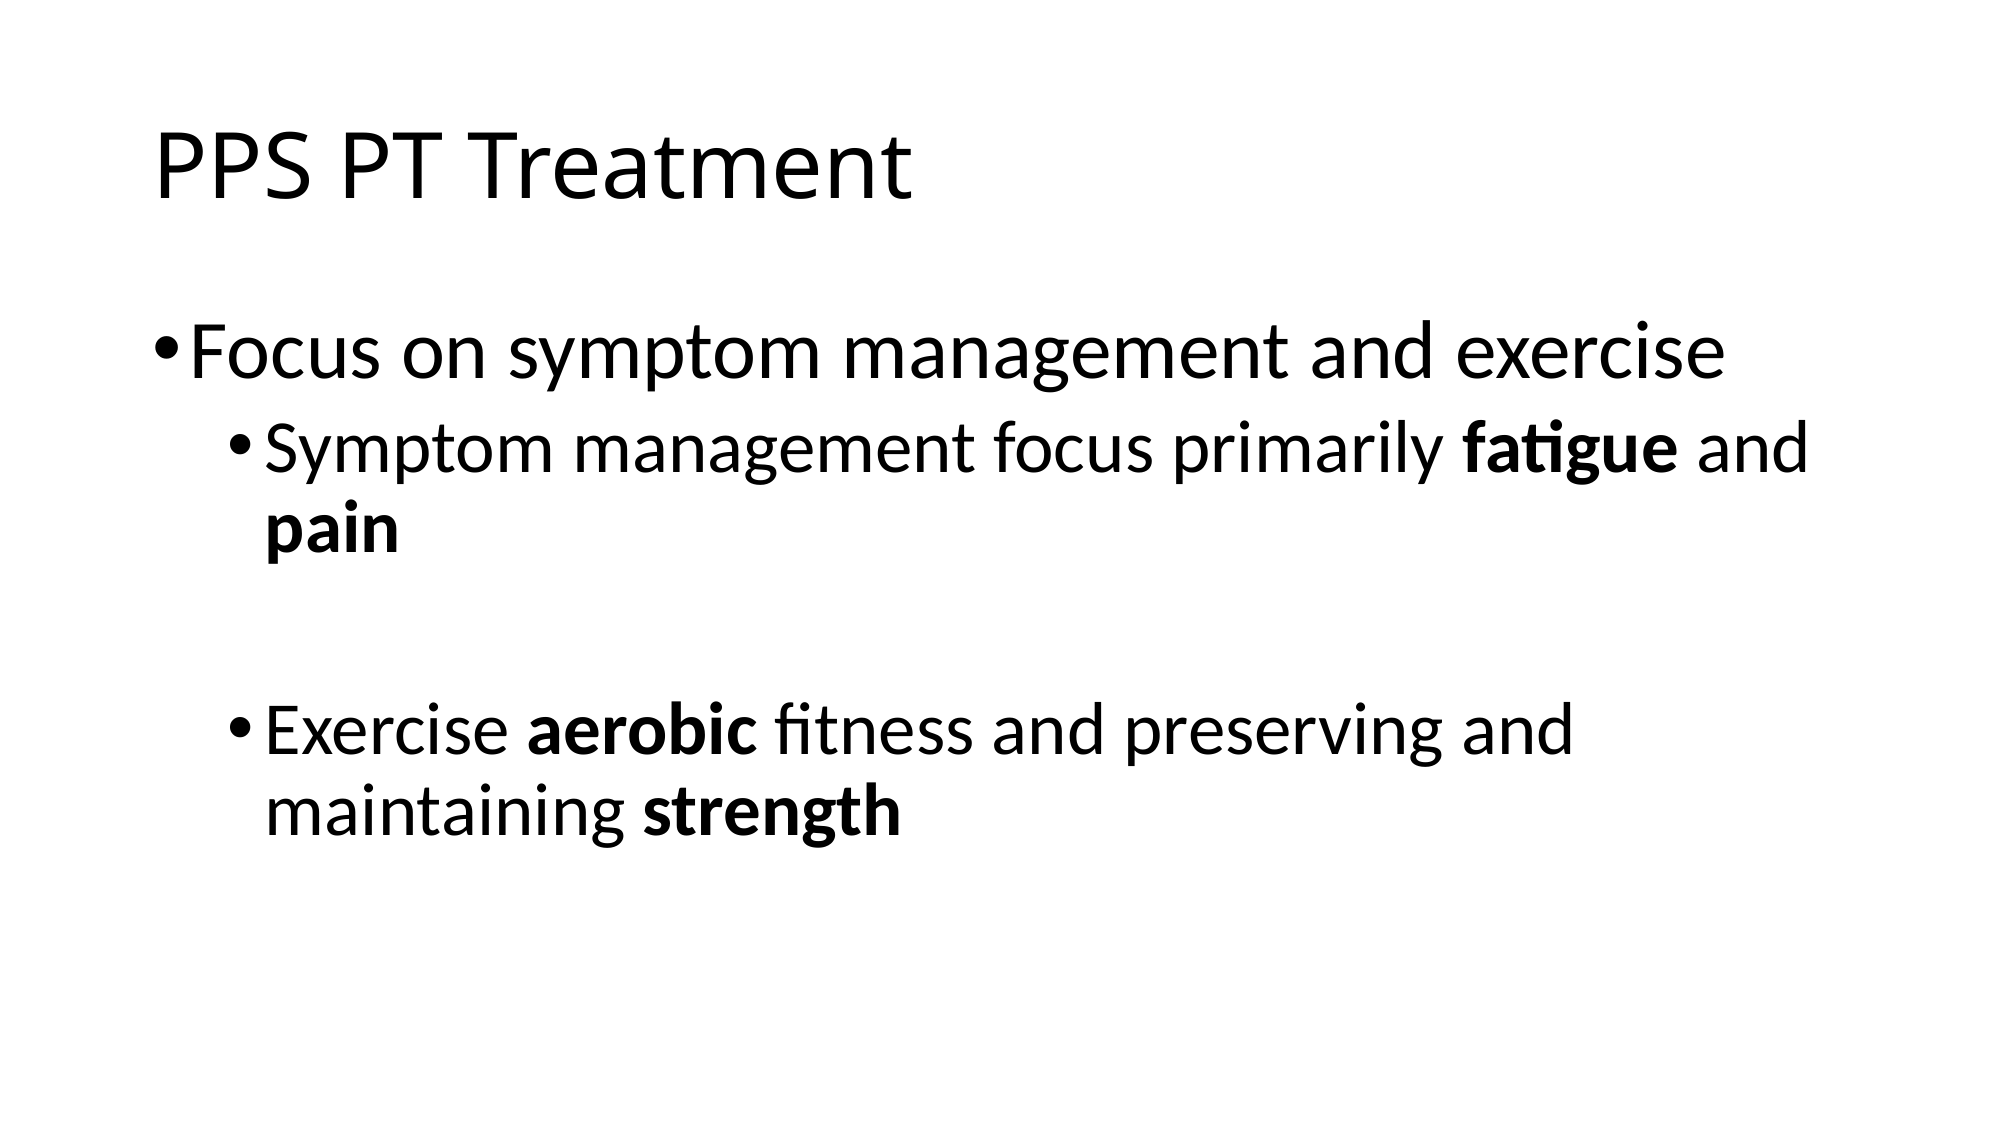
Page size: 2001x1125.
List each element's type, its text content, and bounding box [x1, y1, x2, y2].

title PPS PT Treatment [137, 59, 1863, 278]
list Focus on symptom management and exercise Symptom management focus primarily fatigue and pain Exercise aerobic fitness and preserving and maintaining strength [137, 299, 1863, 1014]
